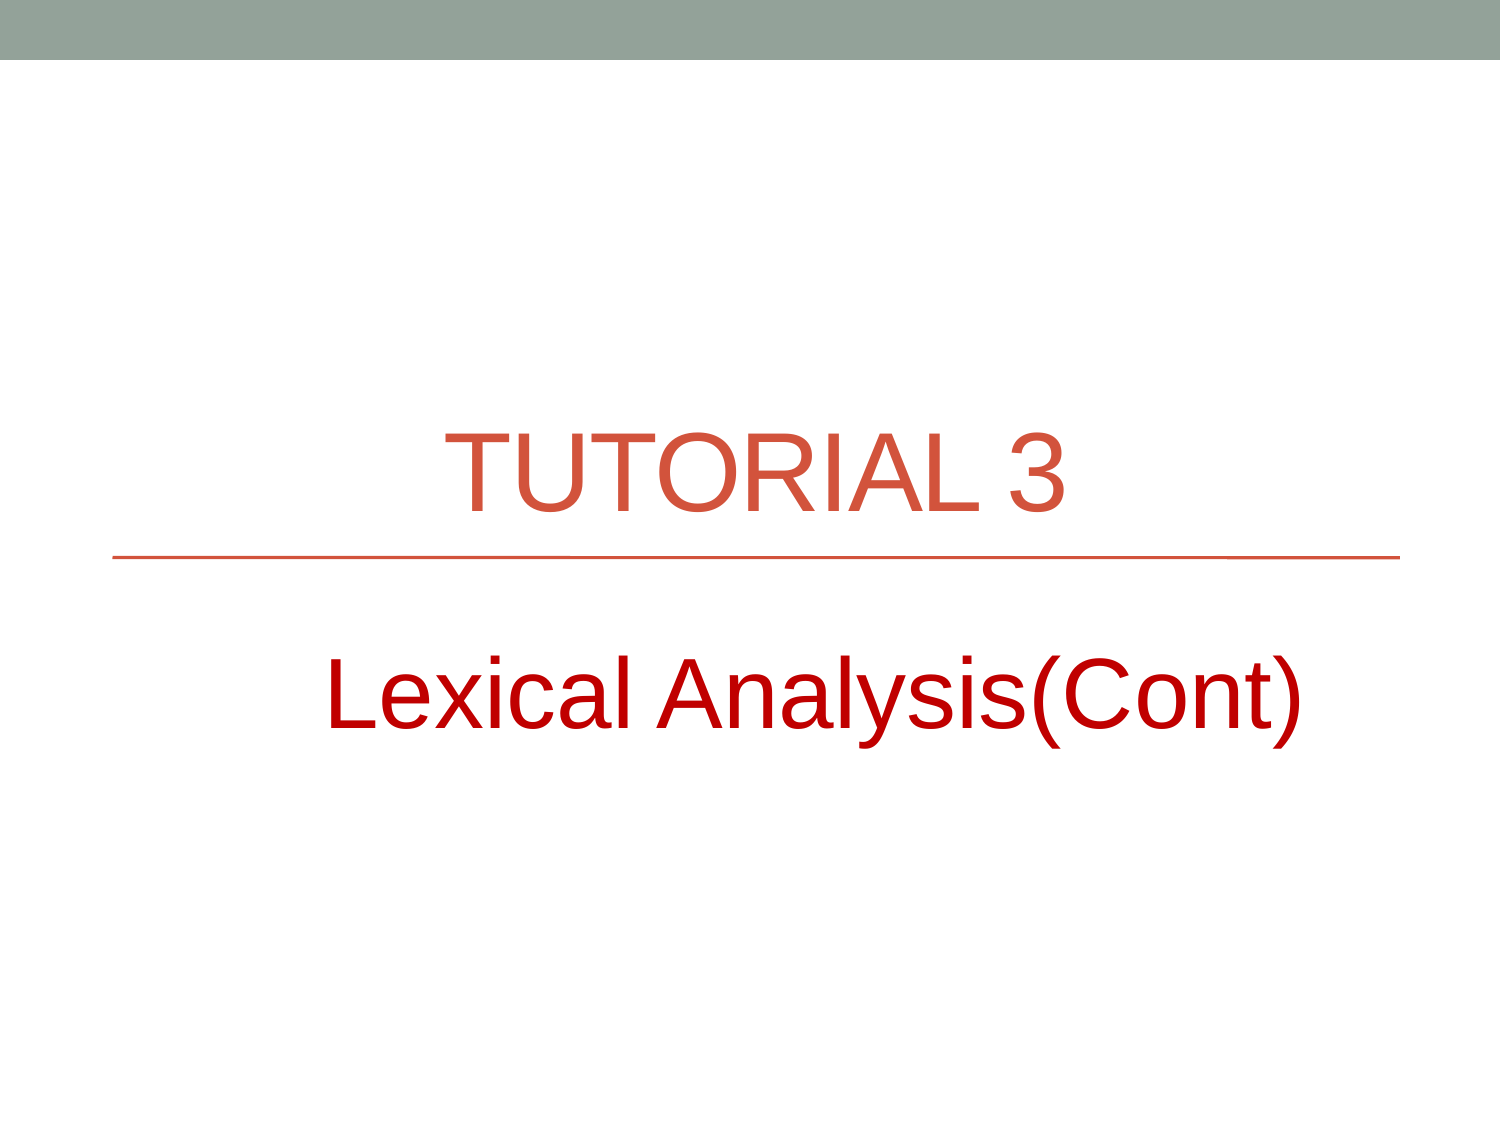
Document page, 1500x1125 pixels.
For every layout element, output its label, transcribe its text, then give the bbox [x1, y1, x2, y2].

title Tutorial 3 [112, 224, 1400, 542]
text_box Lexical Analysis(Cont) [277, 621, 1353, 757]
